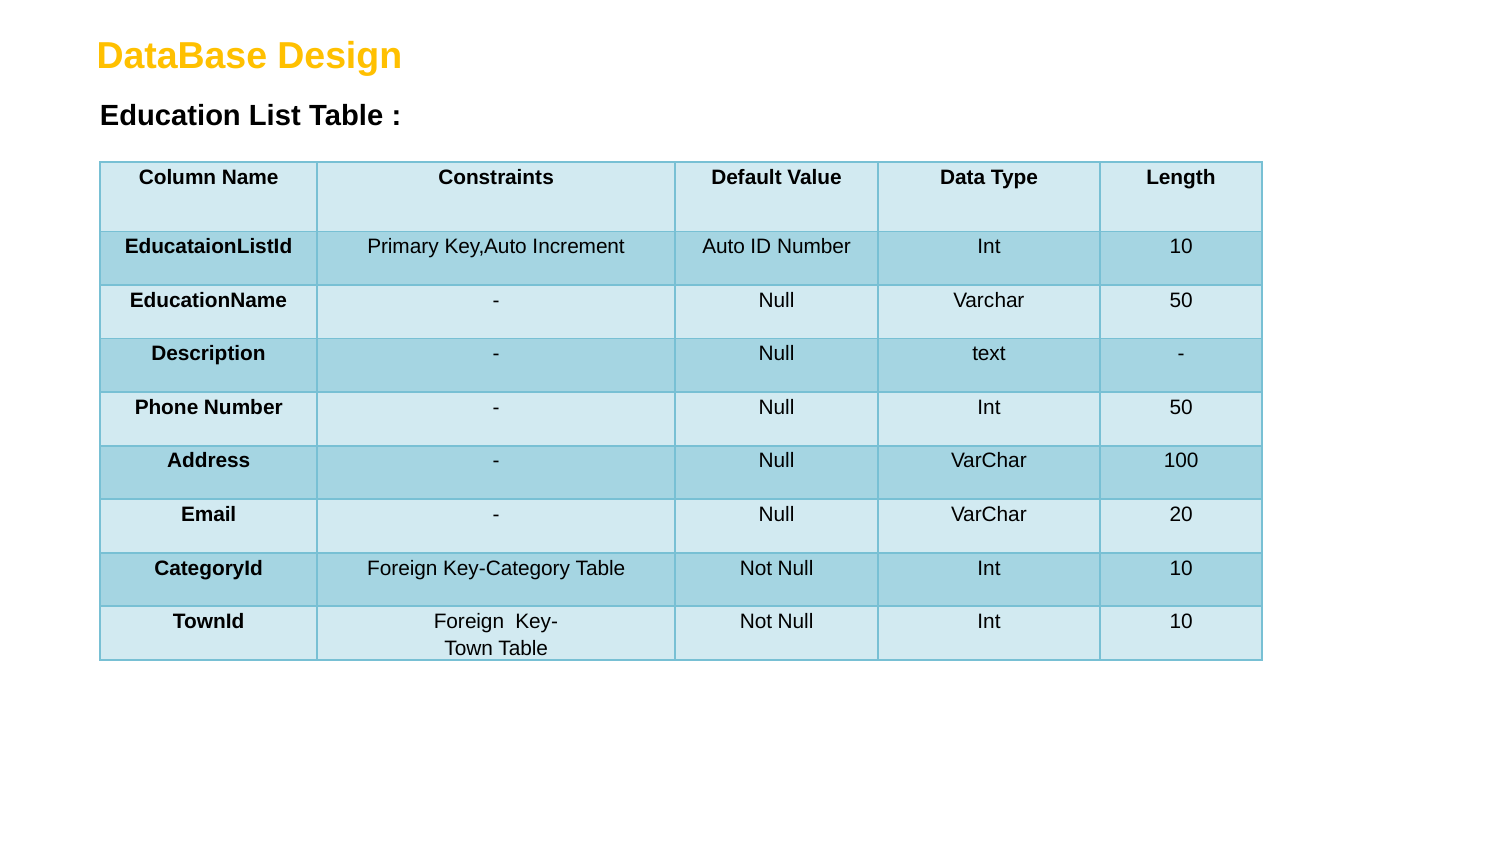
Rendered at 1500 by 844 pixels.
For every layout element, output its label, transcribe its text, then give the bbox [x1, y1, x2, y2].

table_cell - [318, 339, 674, 391]
table_cell 10 [1101, 554, 1261, 605]
table_cell Null [676, 286, 877, 338]
table_cell Varchar [879, 286, 1099, 338]
table_cell CategoryId [101, 554, 316, 605]
table_cell Email [101, 500, 316, 552]
table_cell - [318, 393, 674, 445]
table_cell Int [879, 607, 1099, 659]
table_cell 20 [1101, 500, 1261, 552]
table_cell Int [879, 393, 1099, 445]
table_cell 50 [1101, 286, 1261, 338]
table_cell Null [676, 393, 877, 445]
table_cell Not Null [676, 554, 877, 605]
table_cell Address [101, 447, 316, 498]
table_header Constraints [318, 163, 674, 231]
table_cell TownId [101, 607, 316, 659]
text_box DataBase Design [81, 9, 813, 97]
table_header Data Type [879, 163, 1099, 231]
table_cell 100 [1101, 447, 1261, 498]
table_cell Null [676, 500, 877, 552]
table_cell Primary Key,Auto Increment [318, 232, 674, 284]
table_cell Foreign Key-Category Table [318, 554, 674, 605]
table_cell EducataionListId [101, 232, 316, 284]
table_cell - [318, 447, 674, 498]
table_cell Not Null [676, 607, 877, 659]
table_header Default Value [676, 163, 877, 231]
table_cell - [318, 500, 674, 552]
table_cell EducationName [101, 286, 316, 338]
table_cell Int [879, 554, 1099, 605]
table_cell 50 [1101, 393, 1261, 445]
table_cell 10 [1101, 607, 1261, 659]
table_cell Phone Number [101, 393, 316, 445]
text_box Education List Table : [85, 89, 625, 147]
table_cell Null [676, 339, 877, 391]
table_cell VarChar [879, 447, 1099, 498]
table_cell text [879, 339, 1099, 391]
table_header Column Name [101, 163, 316, 231]
table_cell - [318, 286, 674, 338]
table_cell Auto ID Number [676, 232, 877, 284]
table_cell Foreign Key- Town Table [318, 607, 674, 659]
table_cell Description [101, 339, 316, 391]
table_cell 10 [1101, 232, 1261, 284]
table_cell VarChar [879, 500, 1099, 552]
table_cell Null [676, 447, 877, 498]
table_header Length [1101, 163, 1261, 231]
table_cell - [1101, 339, 1261, 391]
table_cell Int [879, 232, 1099, 284]
